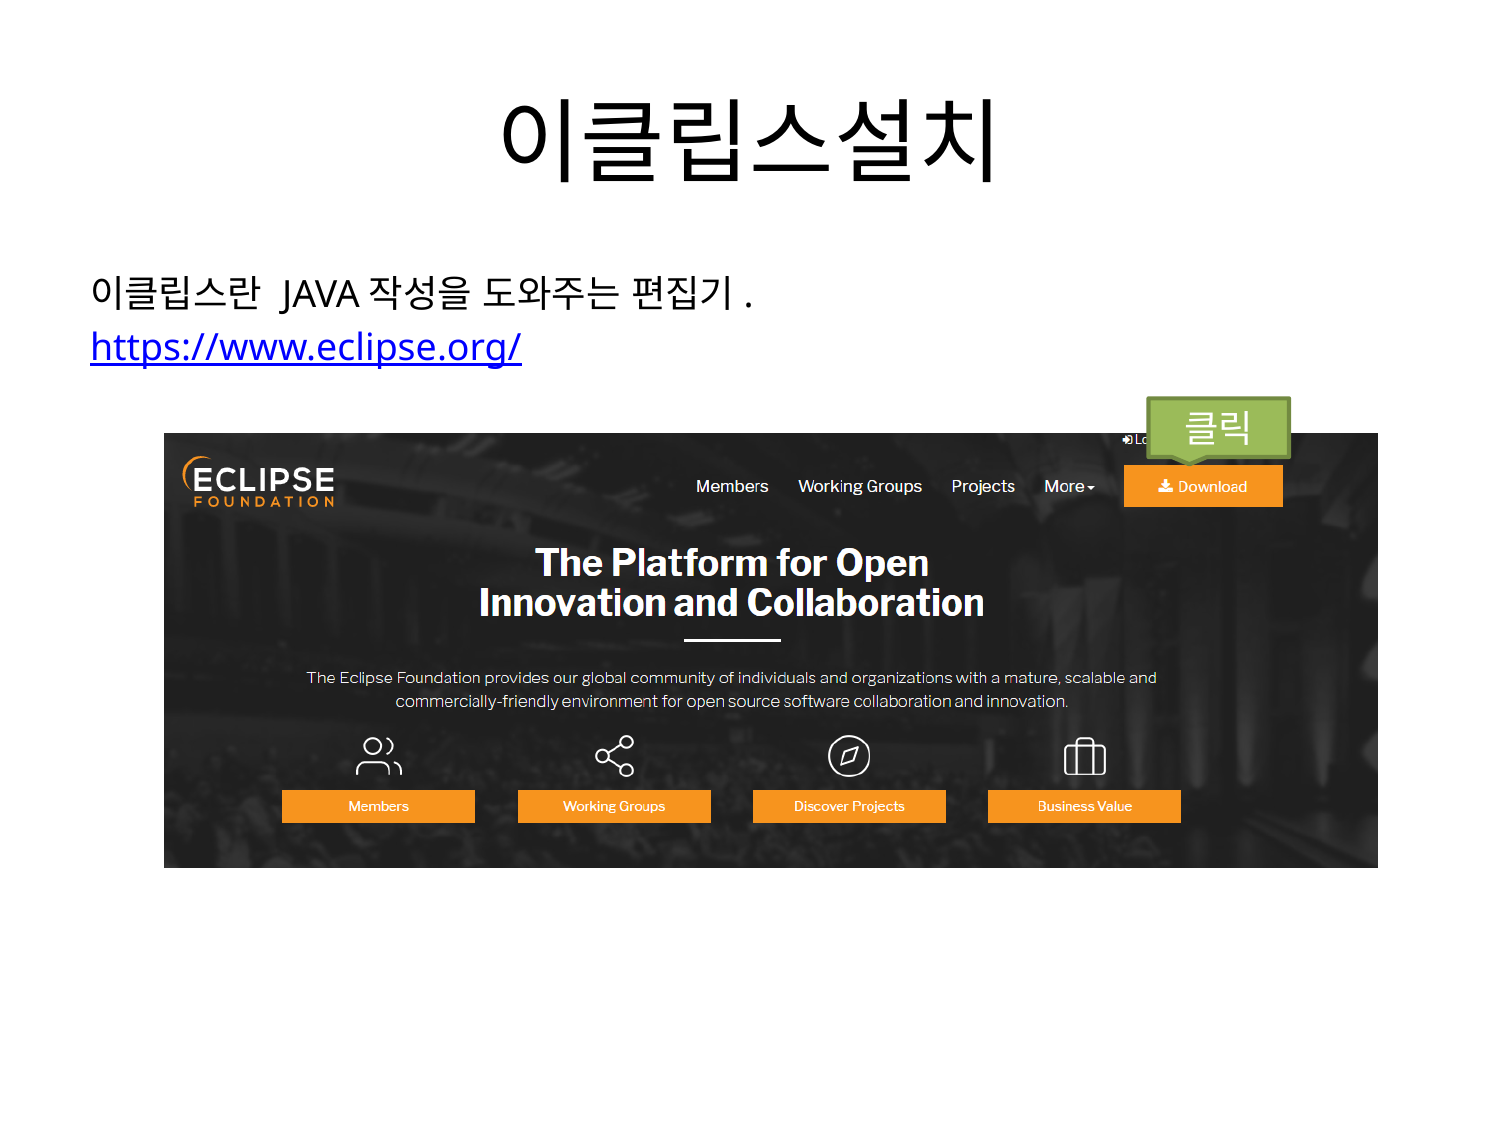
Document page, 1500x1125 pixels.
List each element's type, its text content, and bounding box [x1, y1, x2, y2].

list 이클립스란 JAVA작성을 도와주는 편집기. https://www.eclipse.org/ [75, 262, 1425, 1005]
title 이클립스설치 [75, 45, 1425, 233]
picture [163, 433, 1379, 868]
text_box 클릭 [1146, 396, 1292, 431]
